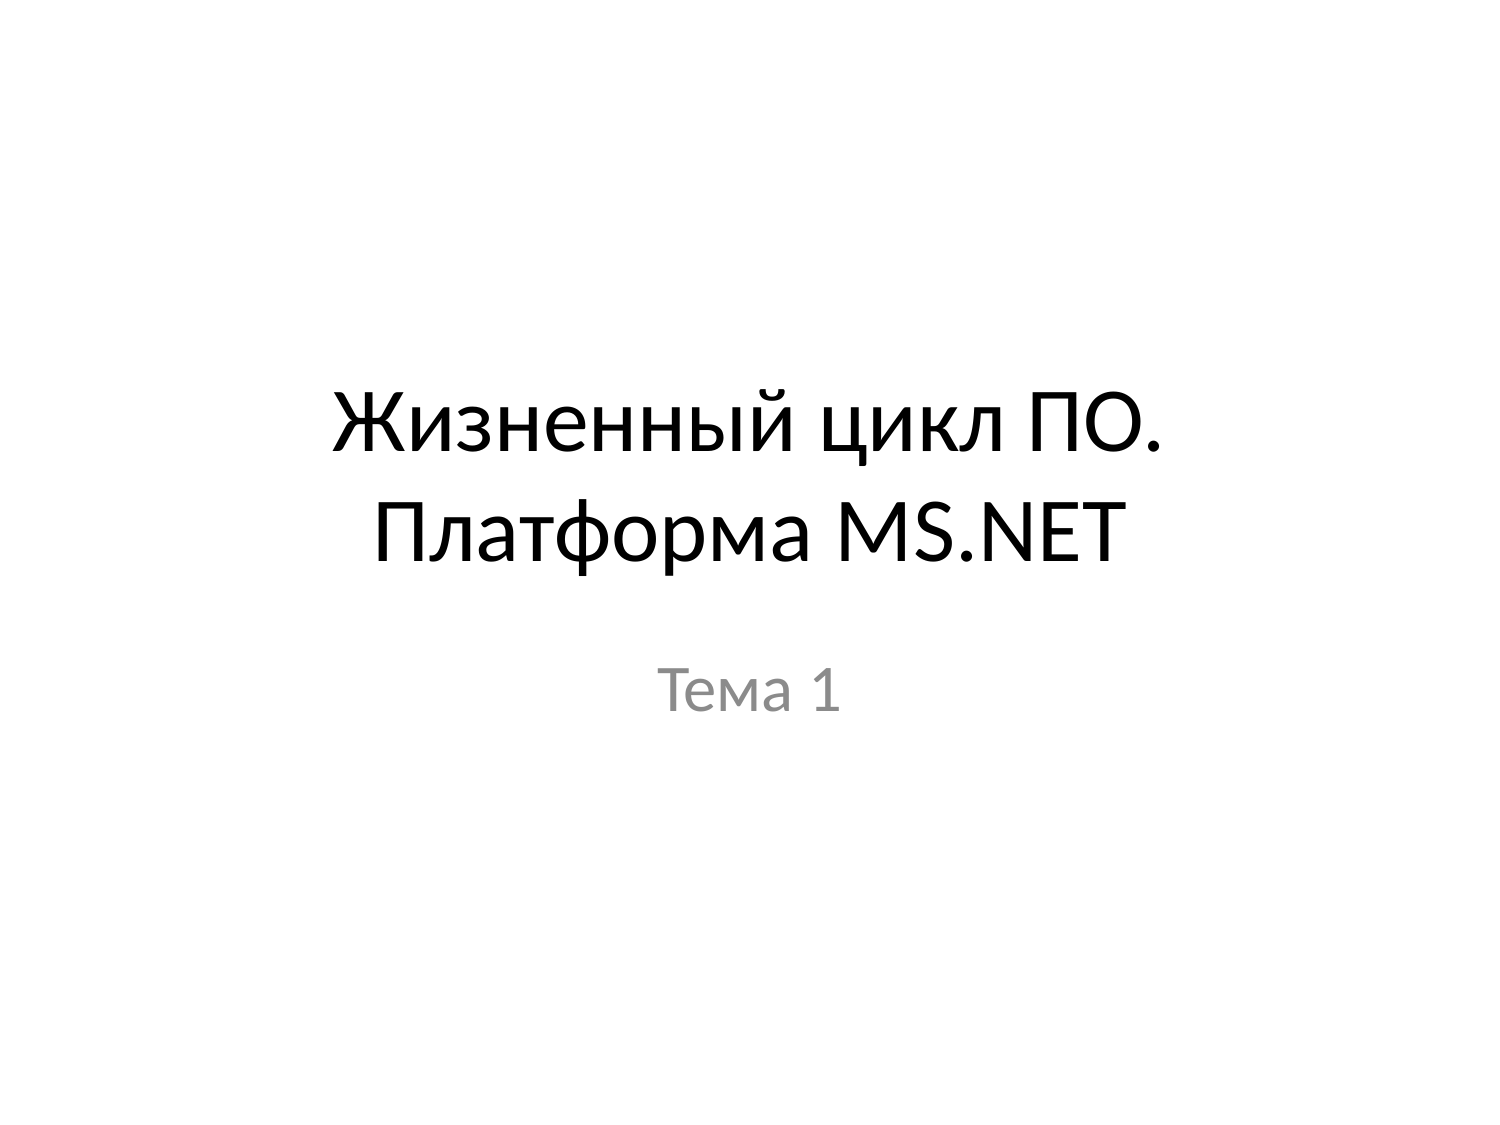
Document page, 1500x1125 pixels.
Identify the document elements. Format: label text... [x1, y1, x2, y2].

subtitle Тема 1 [225, 637, 1275, 925]
title Жизненный цикл ПО. Платформа MS.NET [112, 349, 1388, 591]
